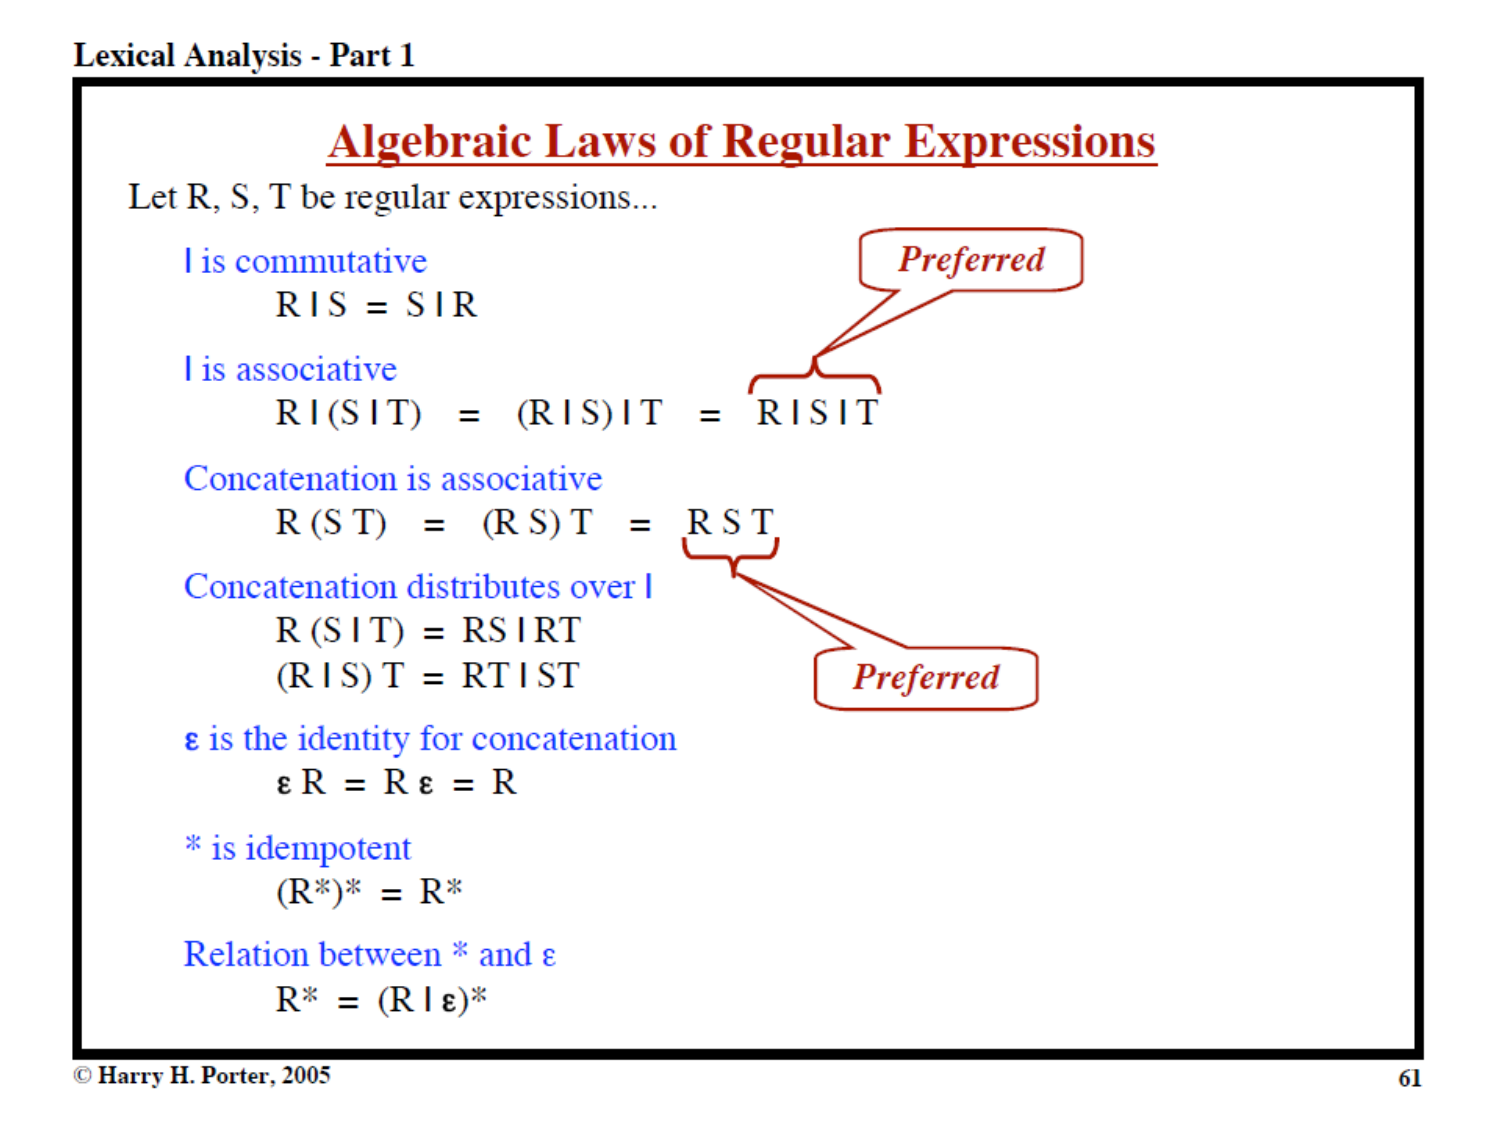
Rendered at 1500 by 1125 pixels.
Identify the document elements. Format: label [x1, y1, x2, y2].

picture [68, 32, 1432, 1093]
